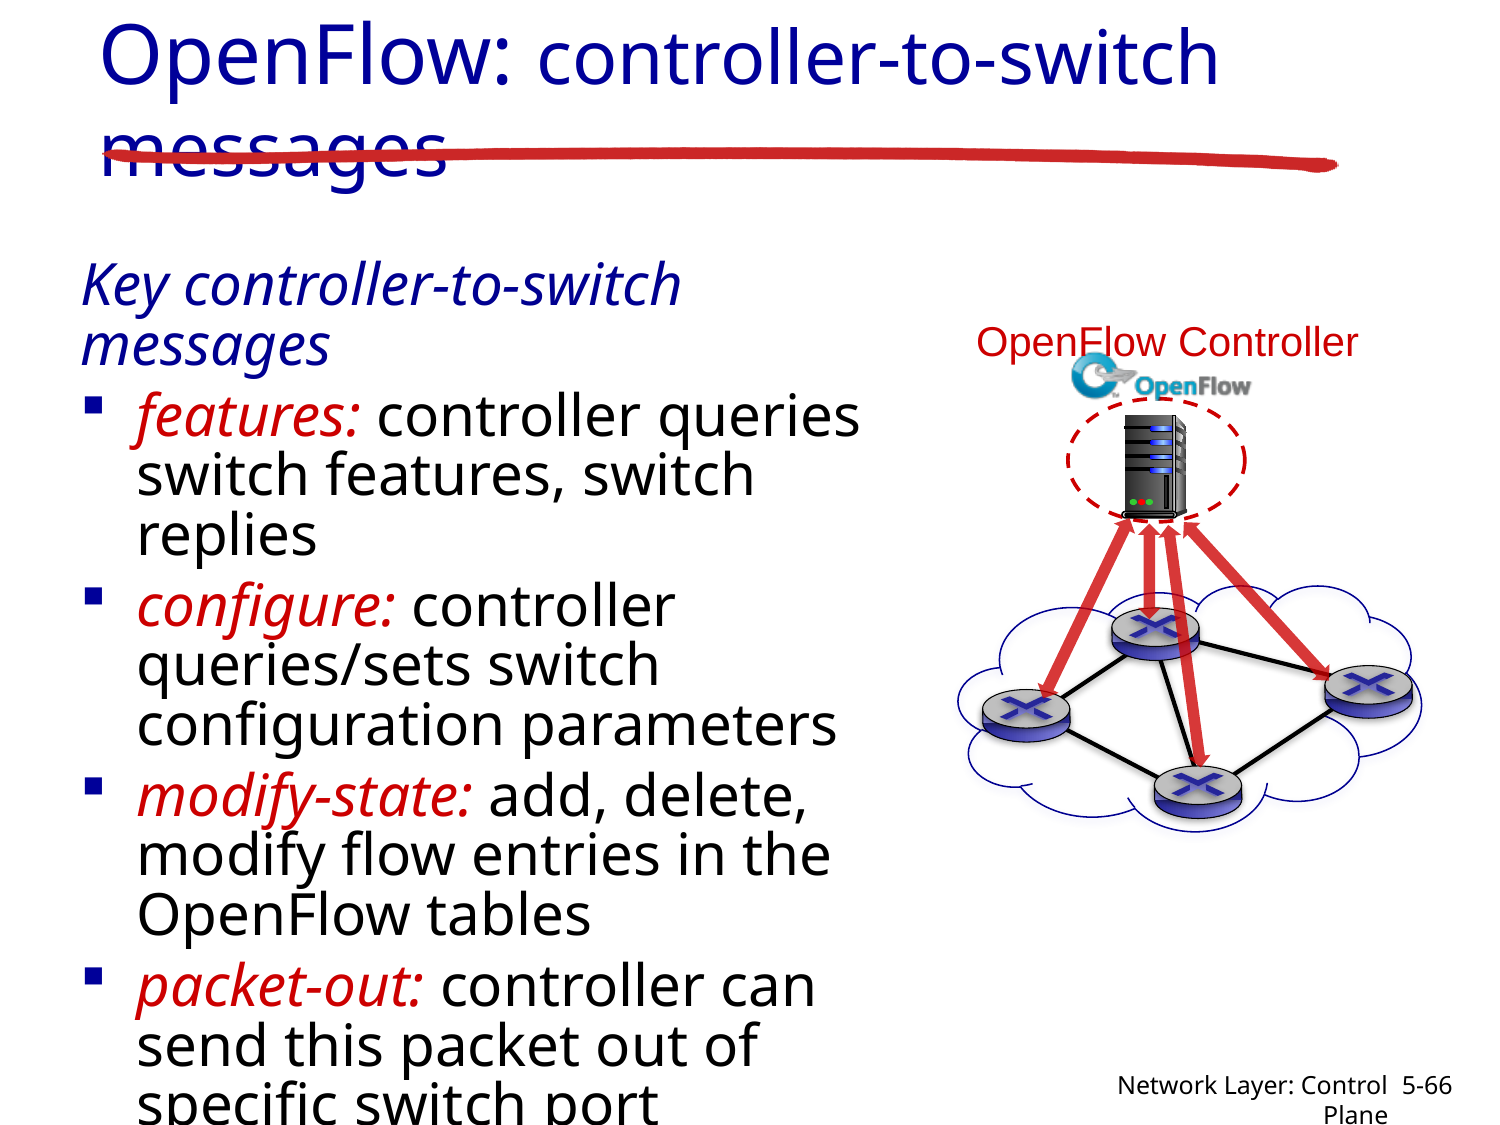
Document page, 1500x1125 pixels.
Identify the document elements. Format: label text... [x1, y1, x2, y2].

slide_number 5-66 [1387, 1062, 1478, 1107]
list Key controller-to-switch messages features: controller queries switch features, switch replies configure: controller queries/sets switch configuration parameters modify-state: add, delete, modify flow entries in the OpenFlow tables packet-out: controller can send this packet out of specific switch port [65, 250, 906, 1013]
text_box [958, 306, 1422, 832]
footer Network Layer: Control Plane [1045, 1062, 1404, 1102]
picture [97, 139, 1353, 181]
title OpenFlow: controller-to-switch messages [83, 2, 1432, 191]
